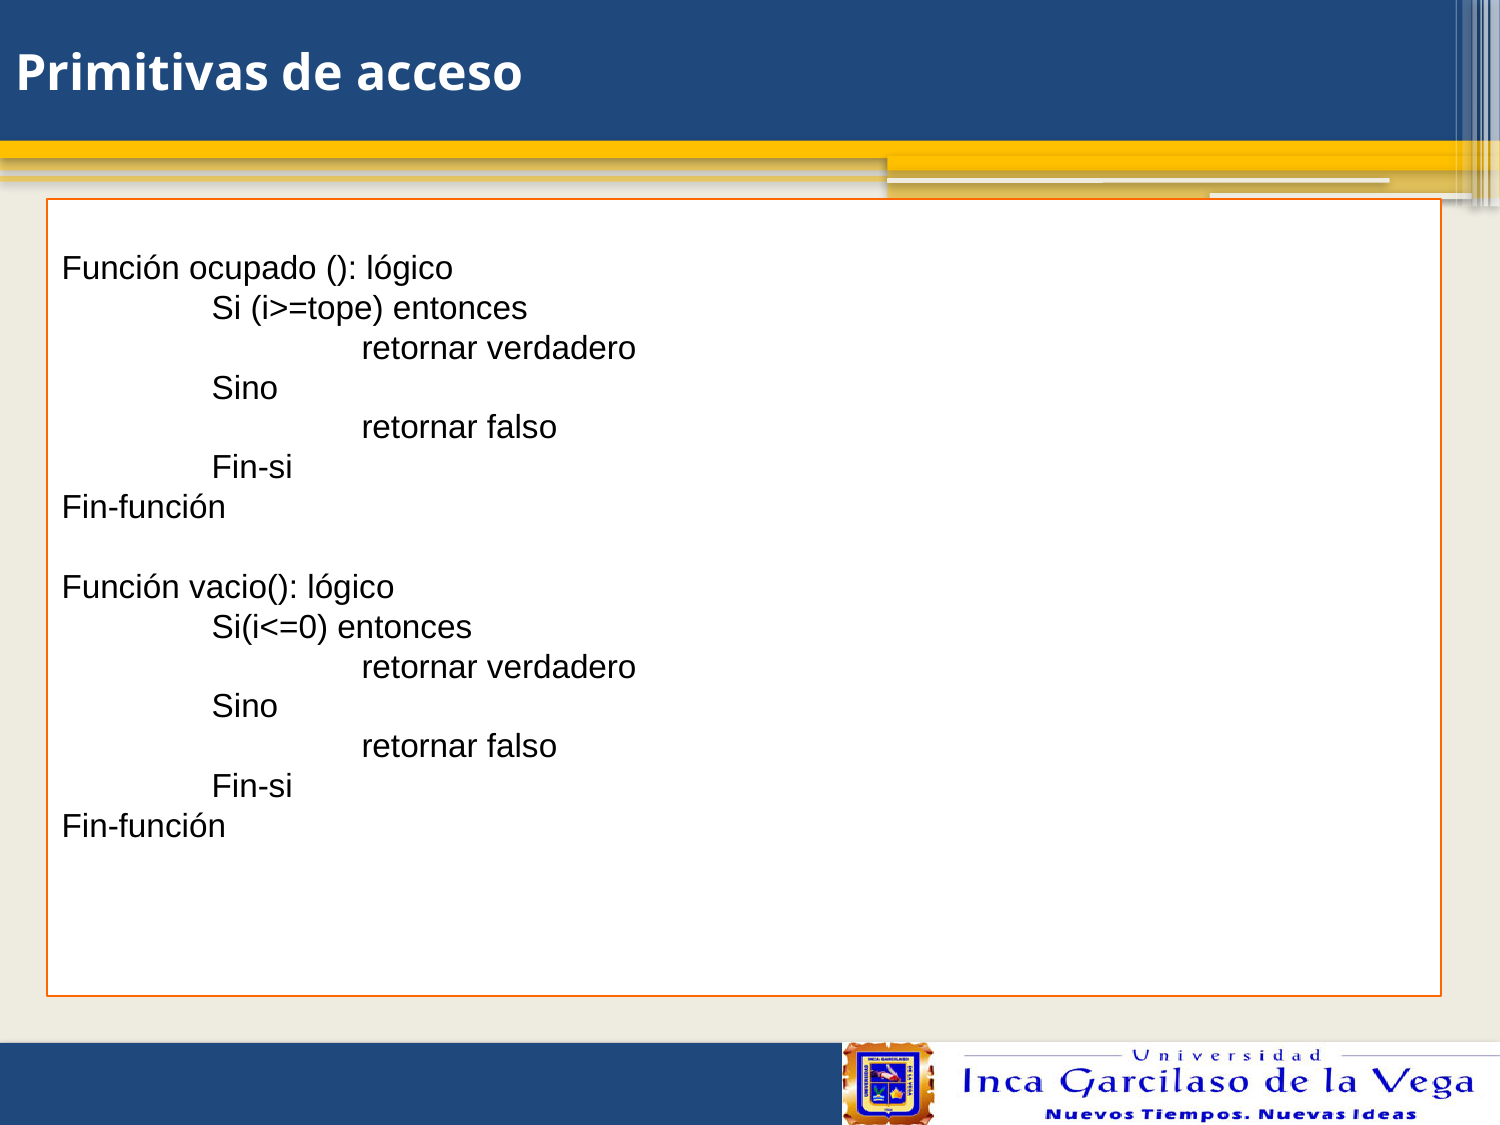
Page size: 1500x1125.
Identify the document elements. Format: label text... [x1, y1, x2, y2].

title Primitivas de acceso [0, 0, 1454, 141]
text_box Función ocupado (): lógico Si (i>=tope) entonces retornar verdadero Sino retornar falso Fin-si Fin-función Función vacio(): lógico Si(i<=0) entonces retornar verdadero Sino retornar falso Fin-si Fin-función [46, 199, 1442, 996]
picture [842, 1042, 1500, 1125]
